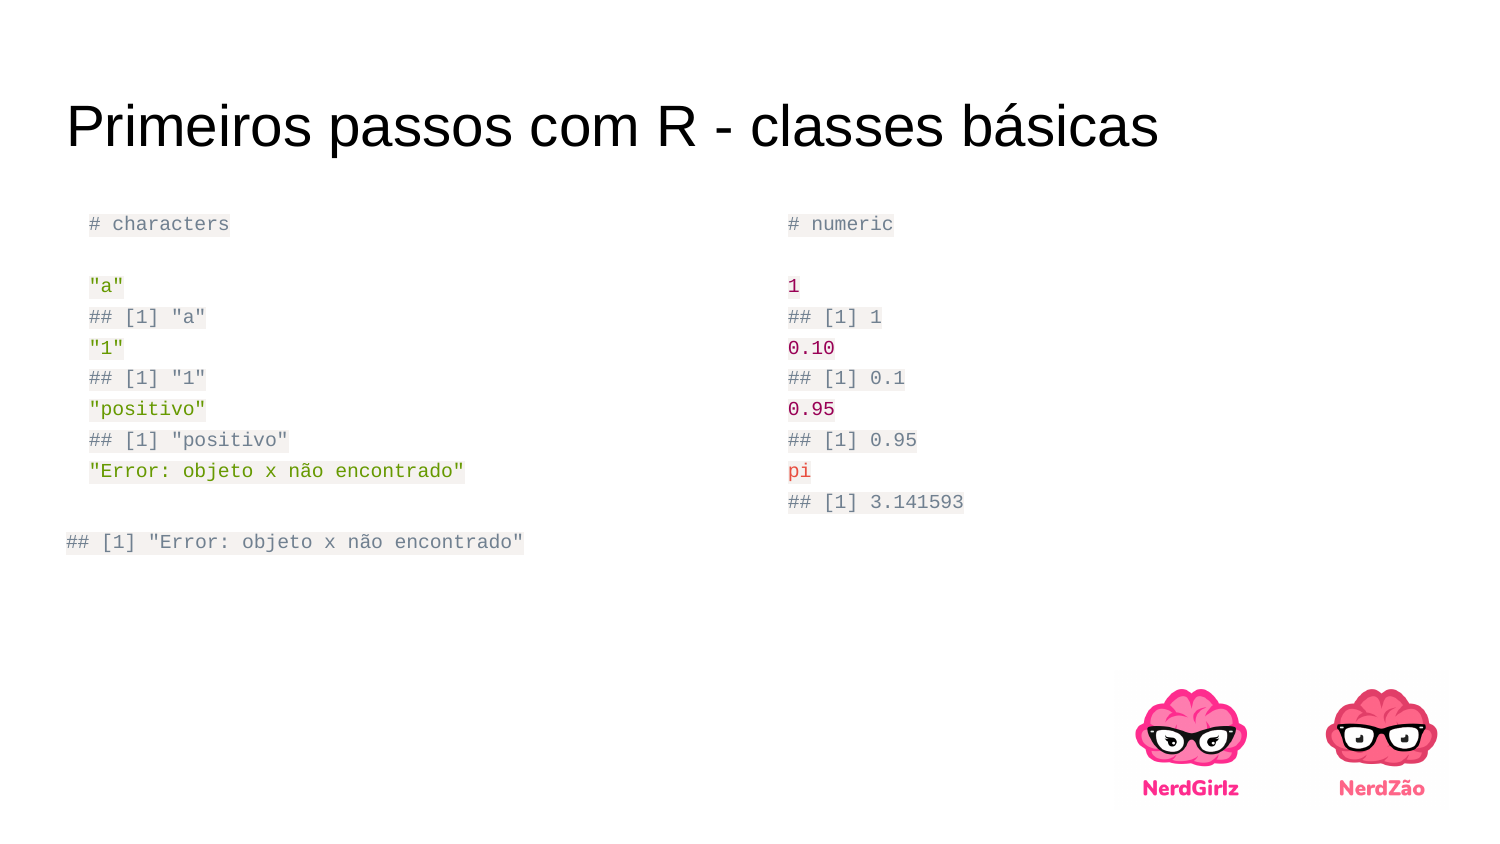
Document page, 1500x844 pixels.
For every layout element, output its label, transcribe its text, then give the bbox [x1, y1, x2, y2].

picture [1114, 670, 1450, 810]
list # characters "a" ## [1] "a" "1" ## [1] "1" "positivo" ## [1] "positivo" "Error: objeto x não encontrado" ## [1] "Error: objeto x não encontrado" [51, 189, 704, 750]
list # numeric 1 ## [1] 1 0.10 ## [1] 0.1 0.95 ## [1] 0.95 pi ## [1] 3.141593 [750, 189, 1402, 750]
title Primeiros passos com R - classes básicas [51, 72, 1449, 167]
